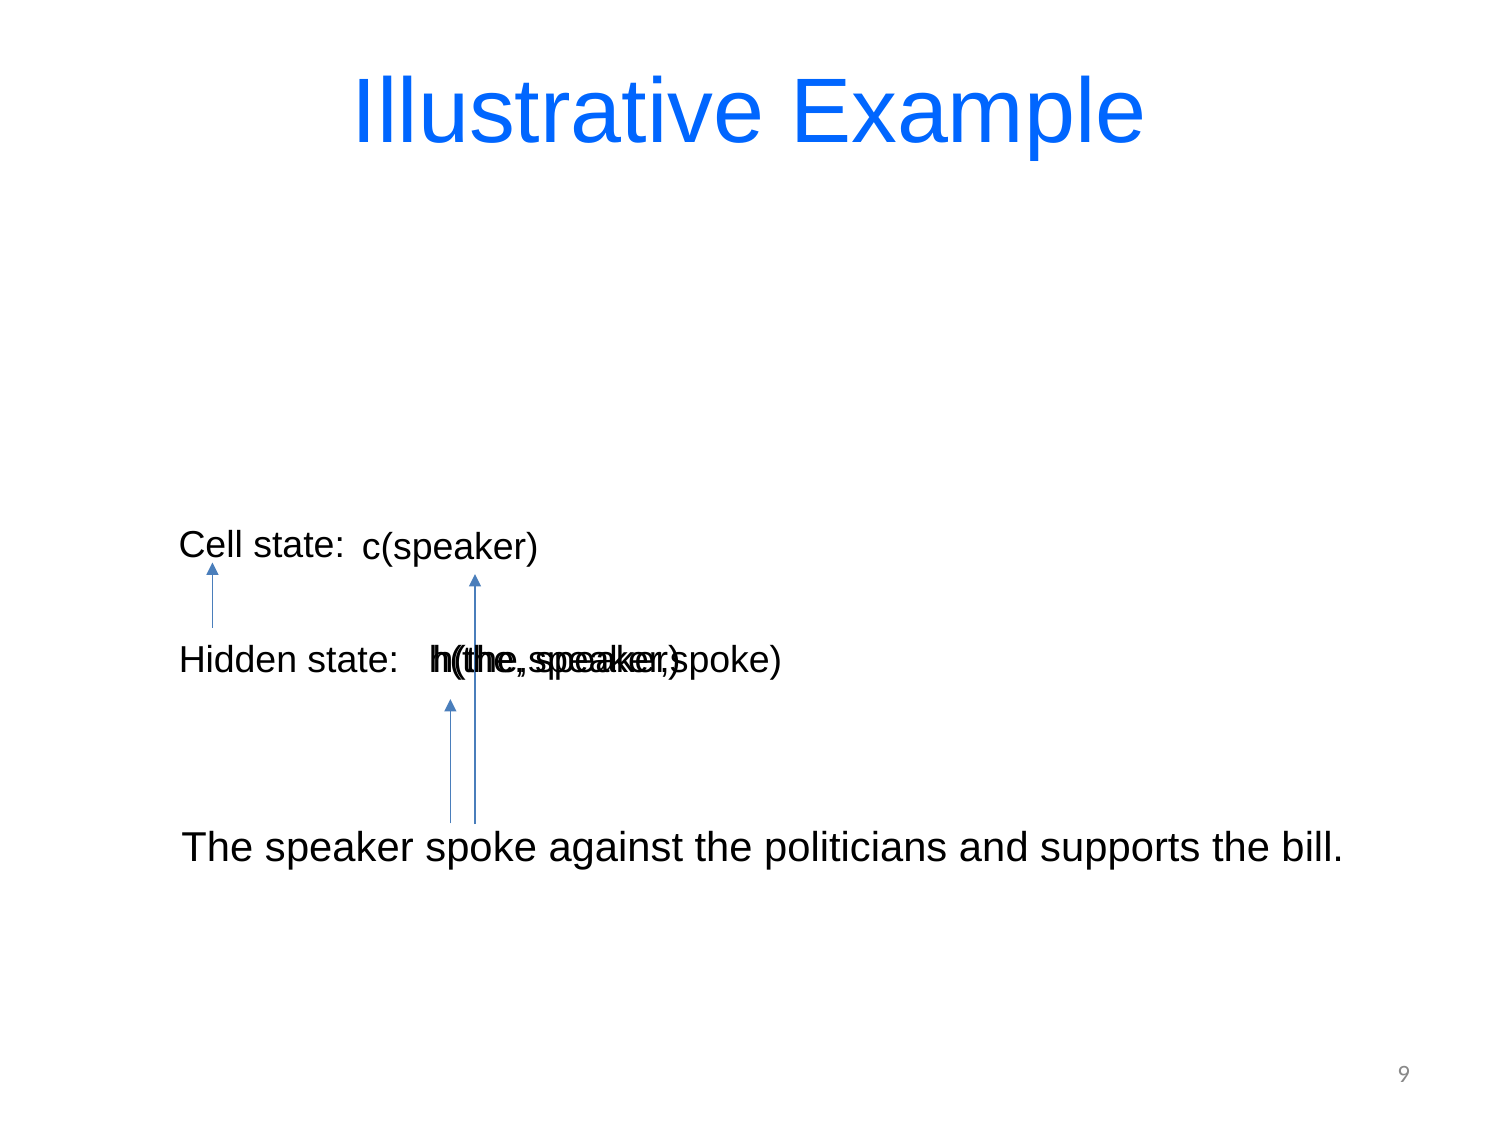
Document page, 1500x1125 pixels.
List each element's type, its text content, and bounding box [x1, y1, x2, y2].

slide_number 9 [1074, 1042, 1425, 1103]
text_box h(the, speaker) [414, 627, 470, 688]
text_box Cell state: [163, 512, 371, 573]
text_box h(the, speaker) [479, 627, 696, 688]
text_box h(the,speaker,spoke) [696, 627, 798, 688]
text_box The speaker spoke against the politicians and supports the bill. [166, 812, 1372, 878]
title Illustrative Example [75, 12, 1425, 200]
text_box c(speaker) [347, 514, 554, 575]
text_box Hidden state: [163, 627, 414, 688]
